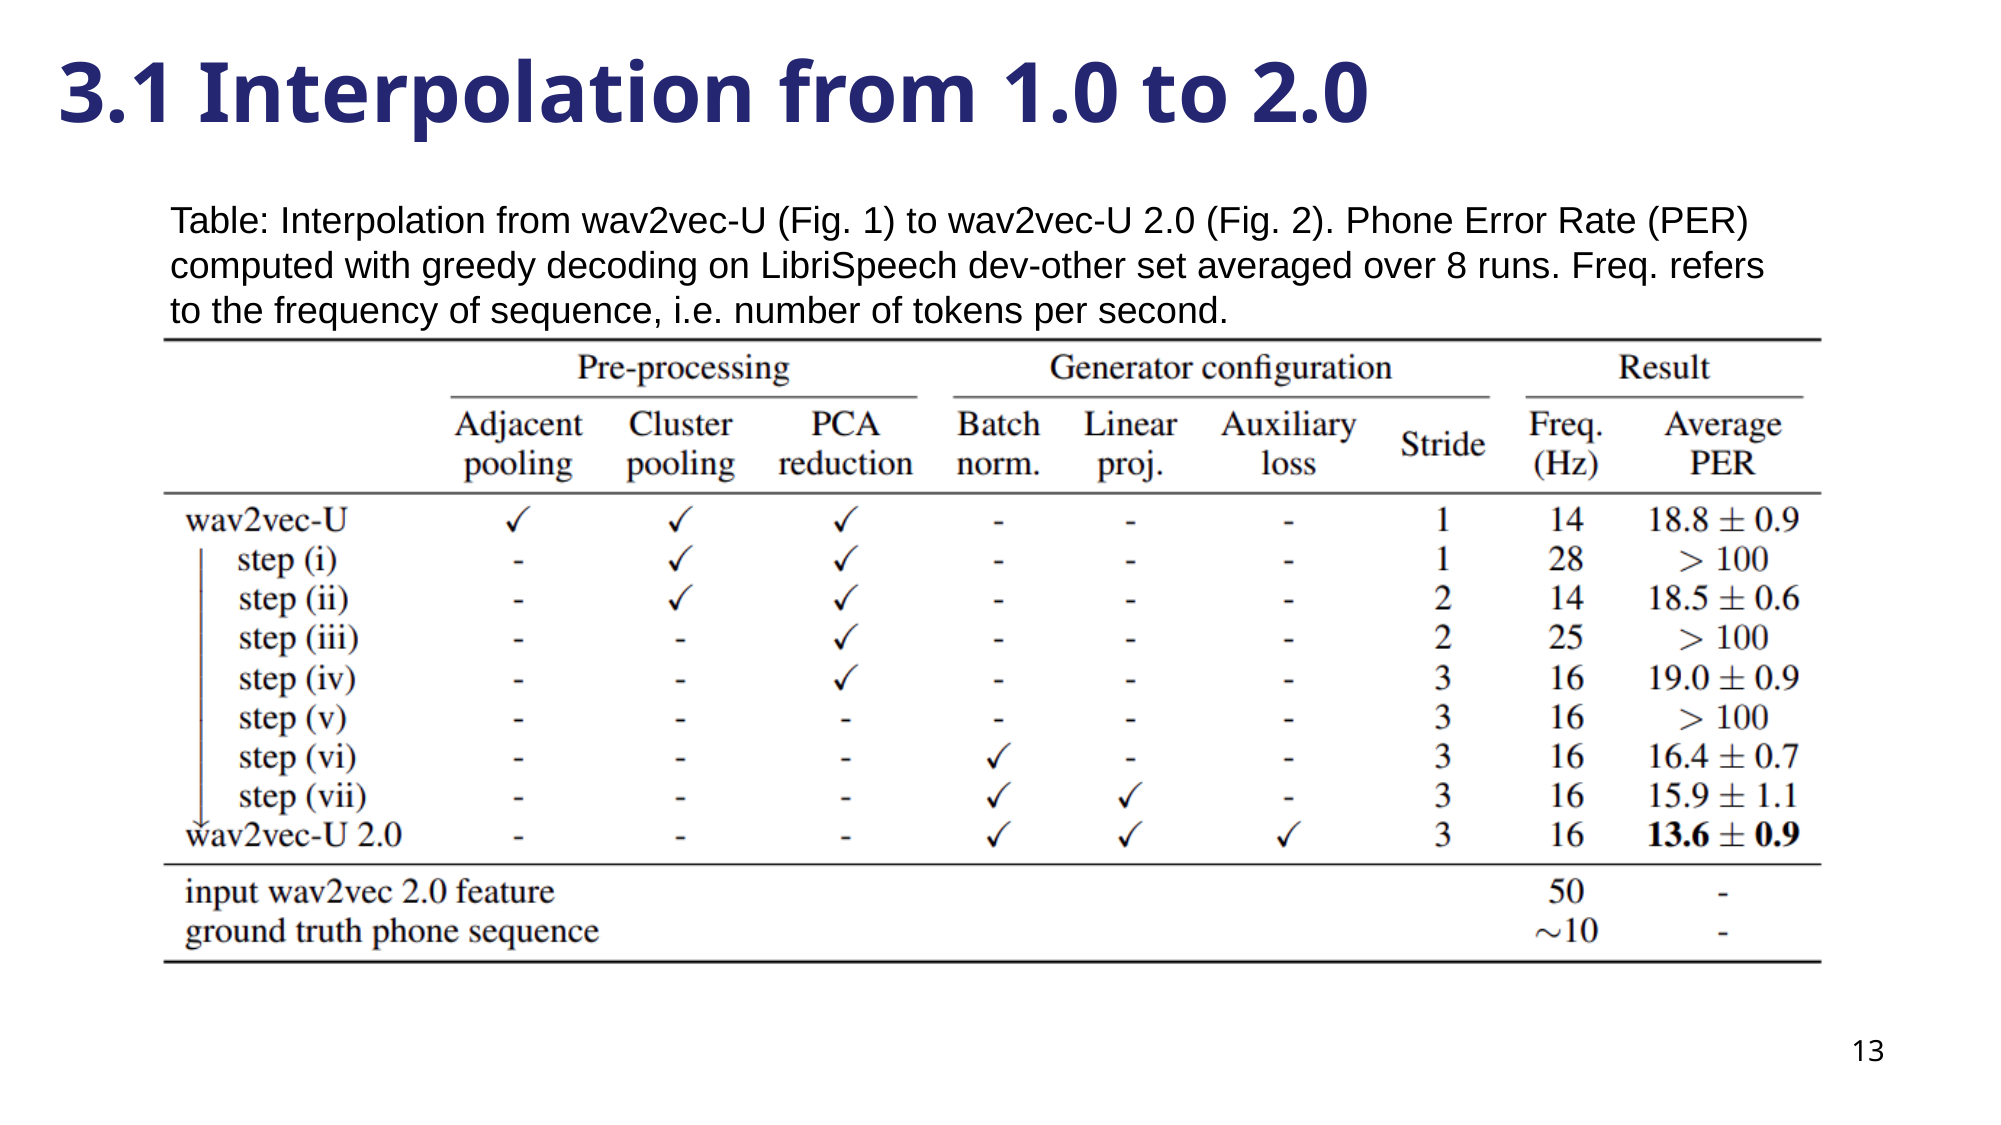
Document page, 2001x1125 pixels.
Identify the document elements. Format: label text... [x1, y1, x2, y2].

title 3.1 Interpolation from 1.0 to 2.0 [42, 30, 1987, 249]
slide_number 13 [1814, 1024, 1901, 1103]
text_box Table: Interpolation from wav2vec-U (Fig. 1) to wav2vec-U 2.0 (Fig. 2). Phone Error Rate (PER) computed with greedy decoding on LibriSpeech dev-other set averaged over 8 runs. Freq. refers to the frequency of sequence, i.e. number of tokens per second. [155, 188, 1810, 310]
picture [154, 312, 1846, 977]
